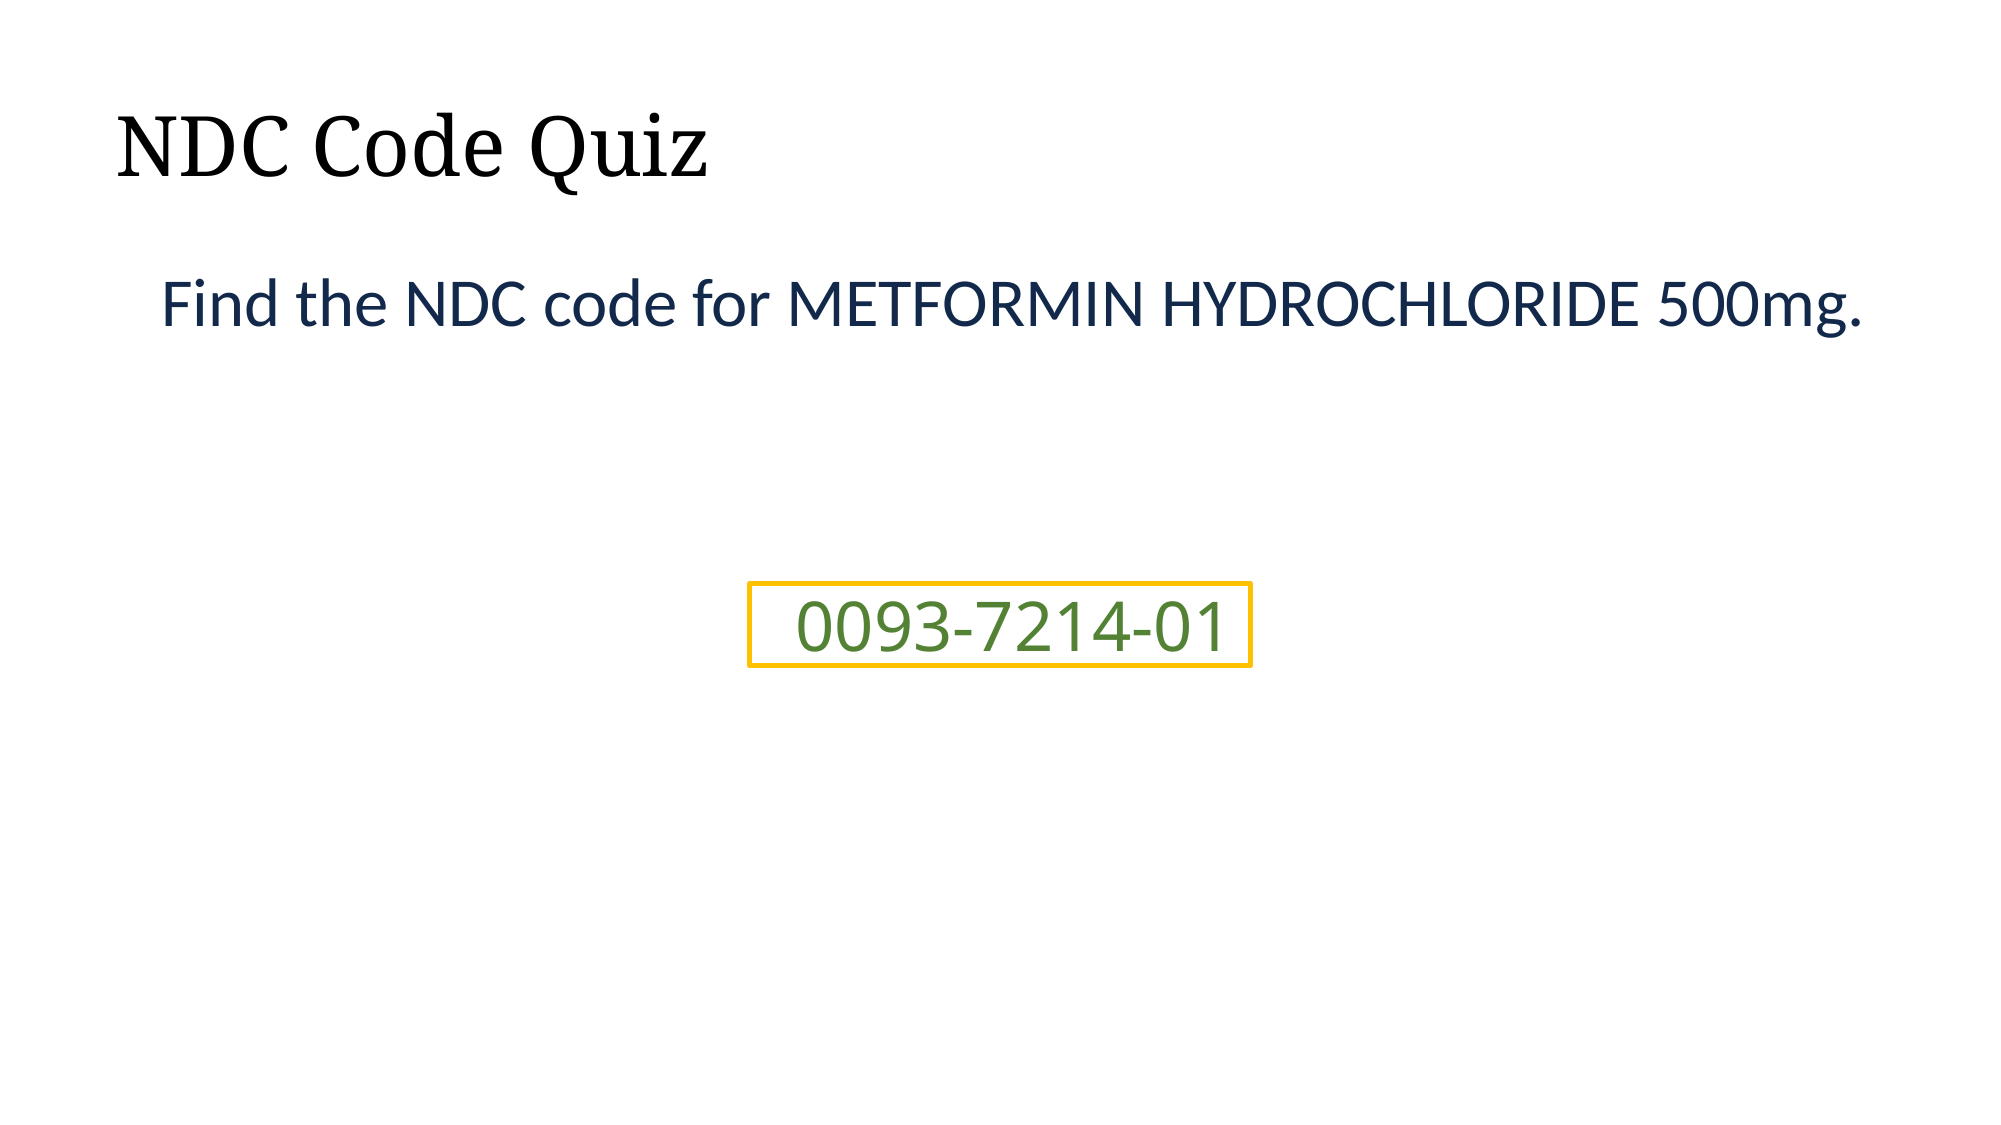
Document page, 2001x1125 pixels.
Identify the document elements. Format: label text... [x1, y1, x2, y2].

text_box 0093-7214-01 [749, 583, 1251, 666]
text_box Find the NDC code for METFORMIN HYDROCHLORIDE 500mg. [158, 255, 1877, 340]
title NDC Code Quiz [113, 90, 1088, 281]
